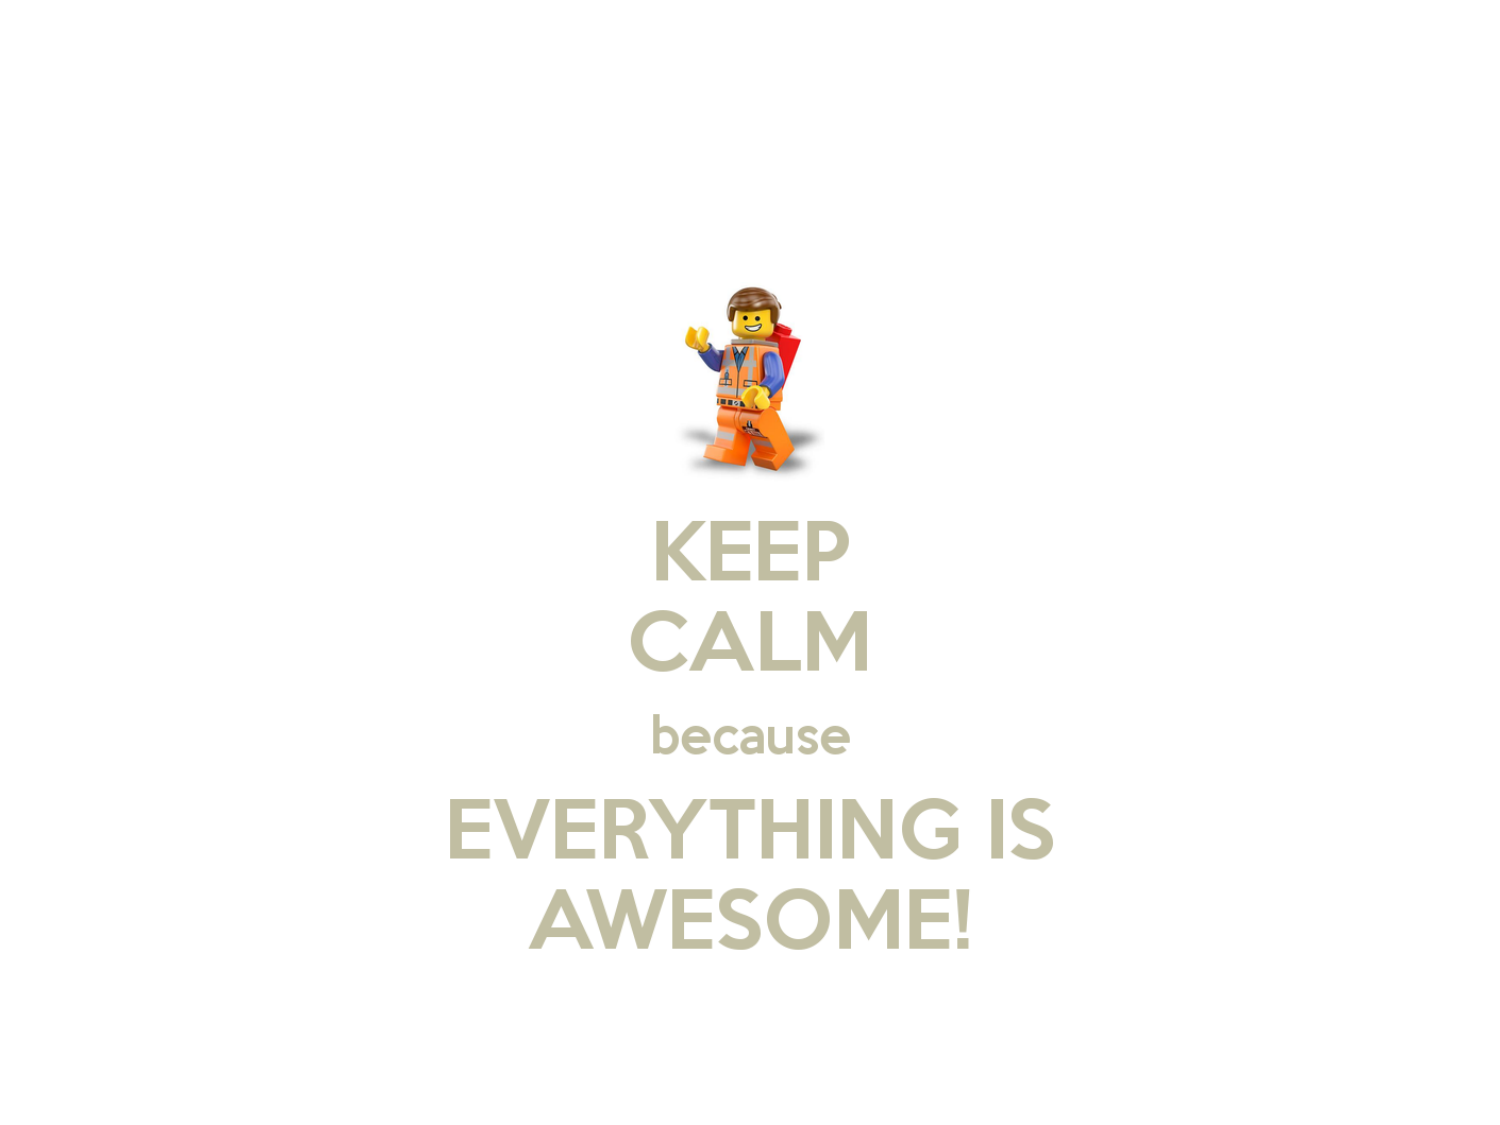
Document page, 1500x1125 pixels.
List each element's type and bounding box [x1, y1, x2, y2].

list [431, 262, 1069, 1006]
